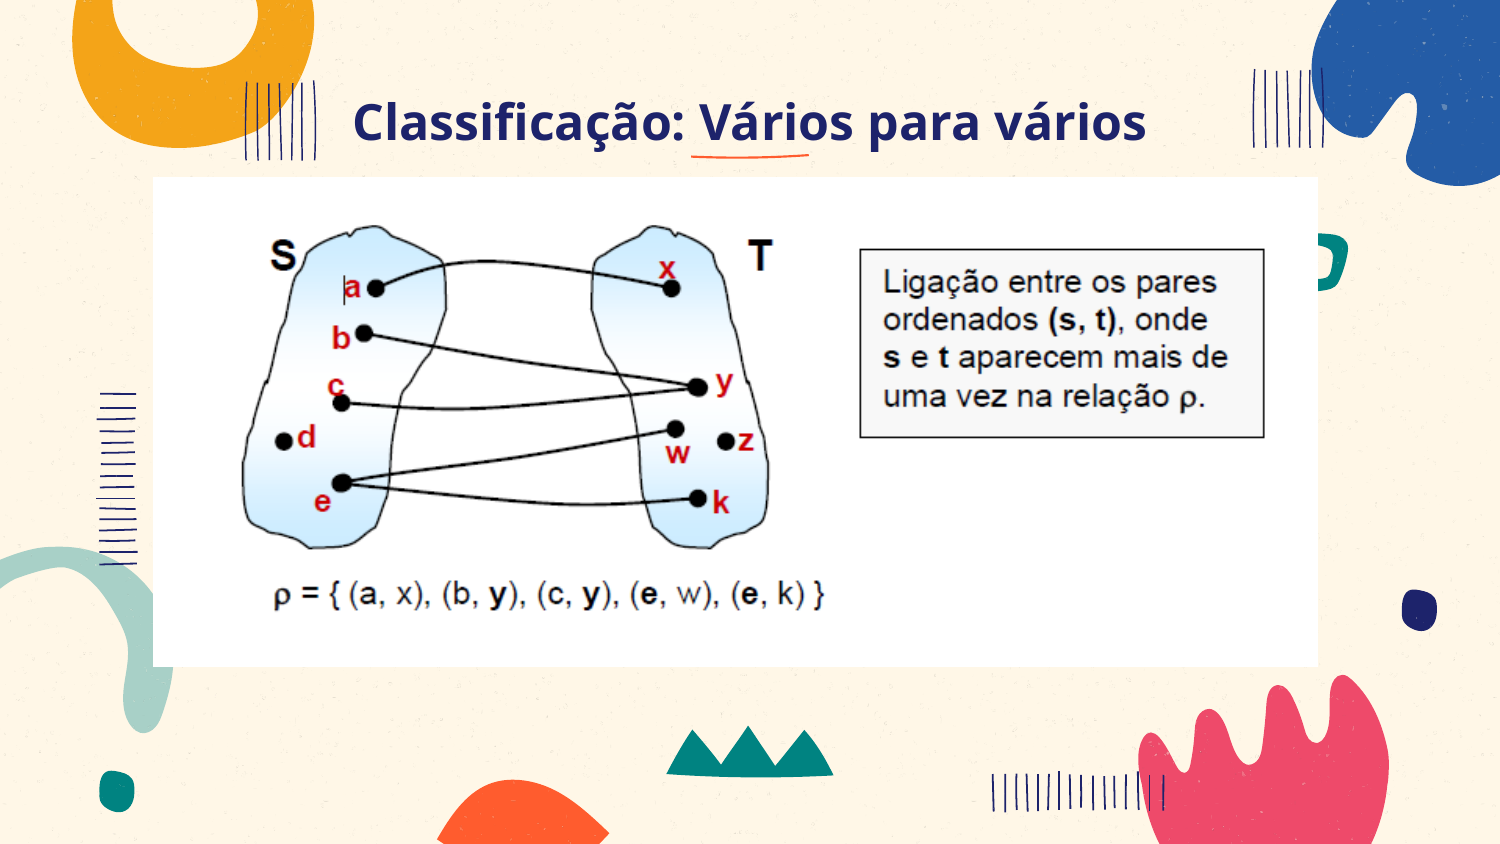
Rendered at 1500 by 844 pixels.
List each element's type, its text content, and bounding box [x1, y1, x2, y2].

title Classificação: Vários para vários [290, 82, 1210, 158]
text_box [666, 725, 834, 778]
text_box [691, 154, 809, 159]
picture [0, 0, 1500, 844]
